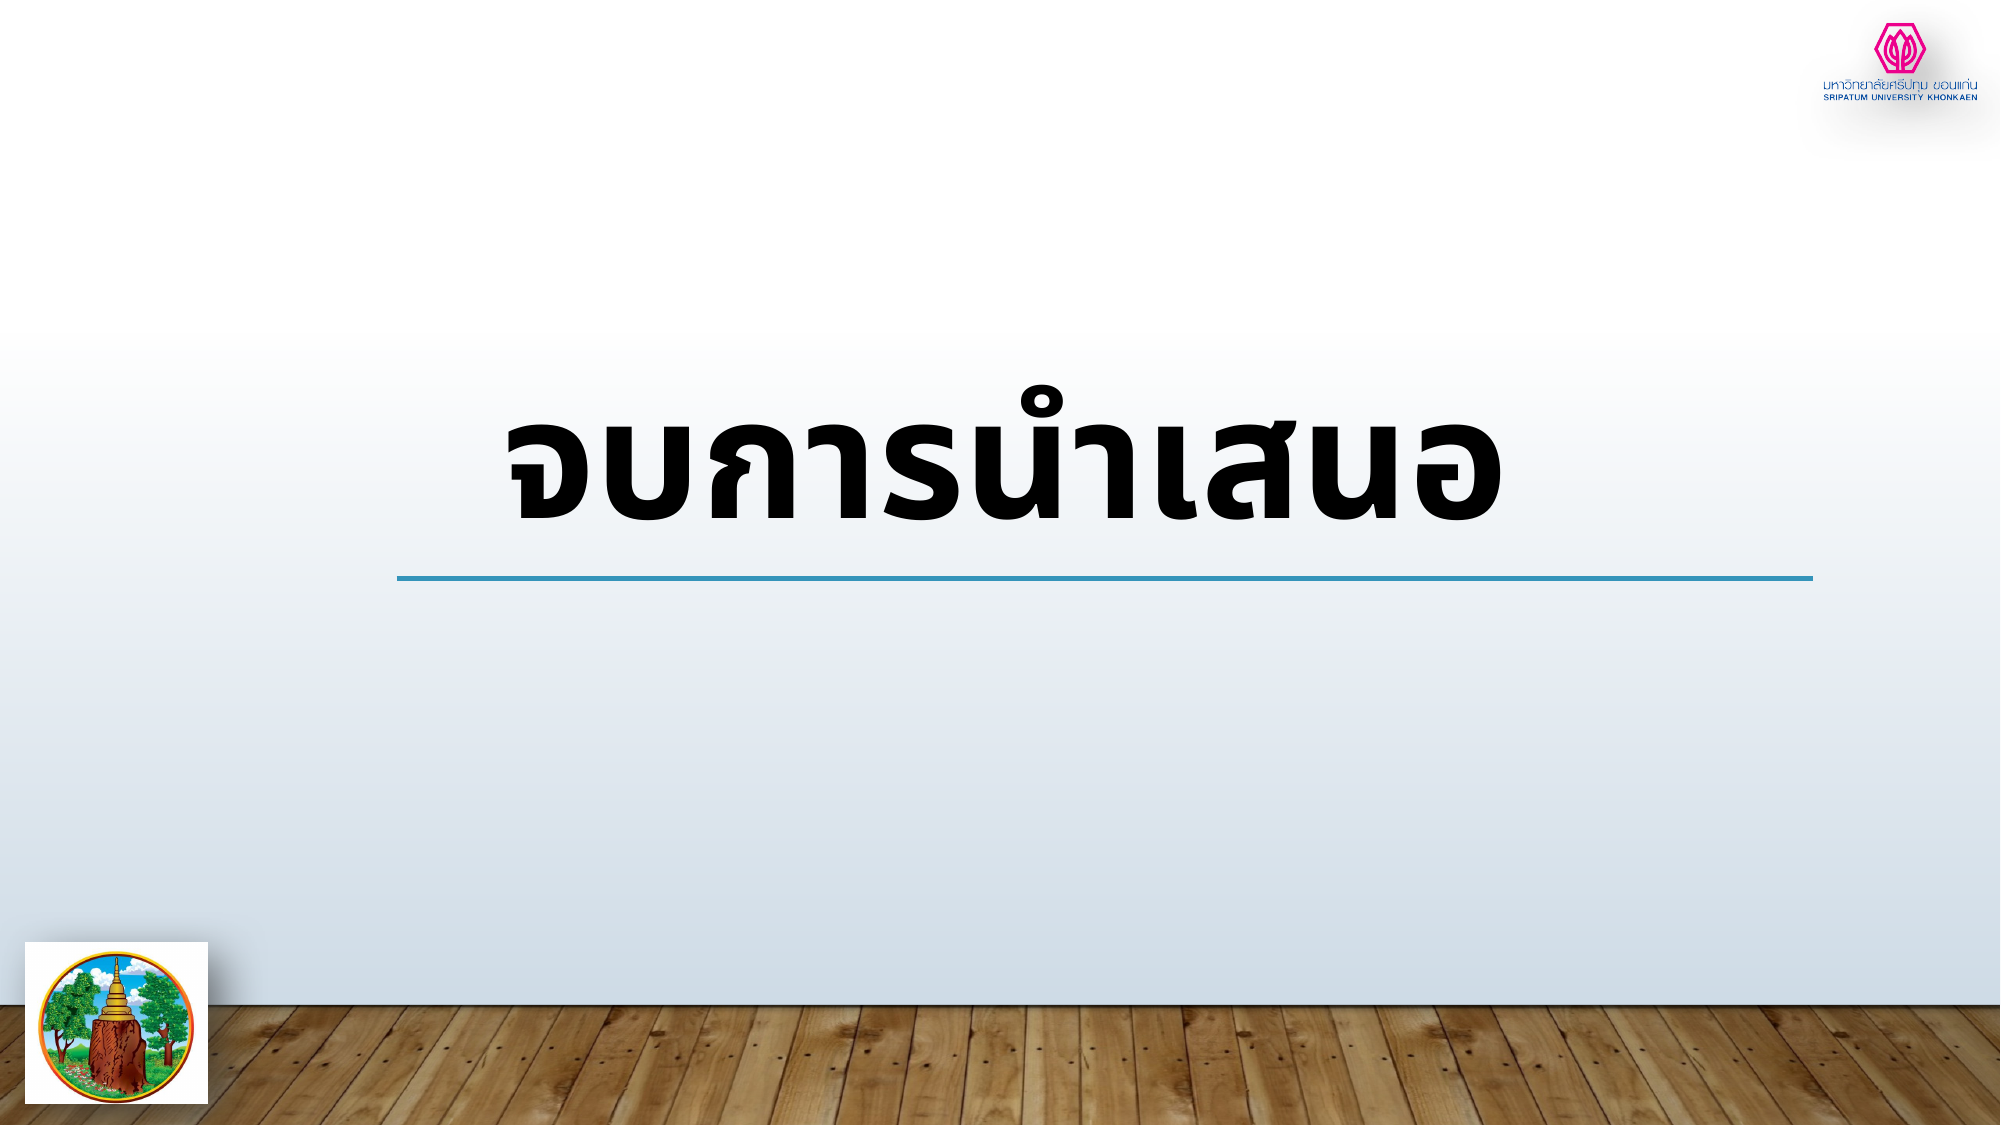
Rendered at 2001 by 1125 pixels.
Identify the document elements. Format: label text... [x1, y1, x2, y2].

title จบการนำเสนอ [297, 137, 1714, 555]
picture [1819, 16, 1980, 109]
picture [0, 941, 2000, 1125]
